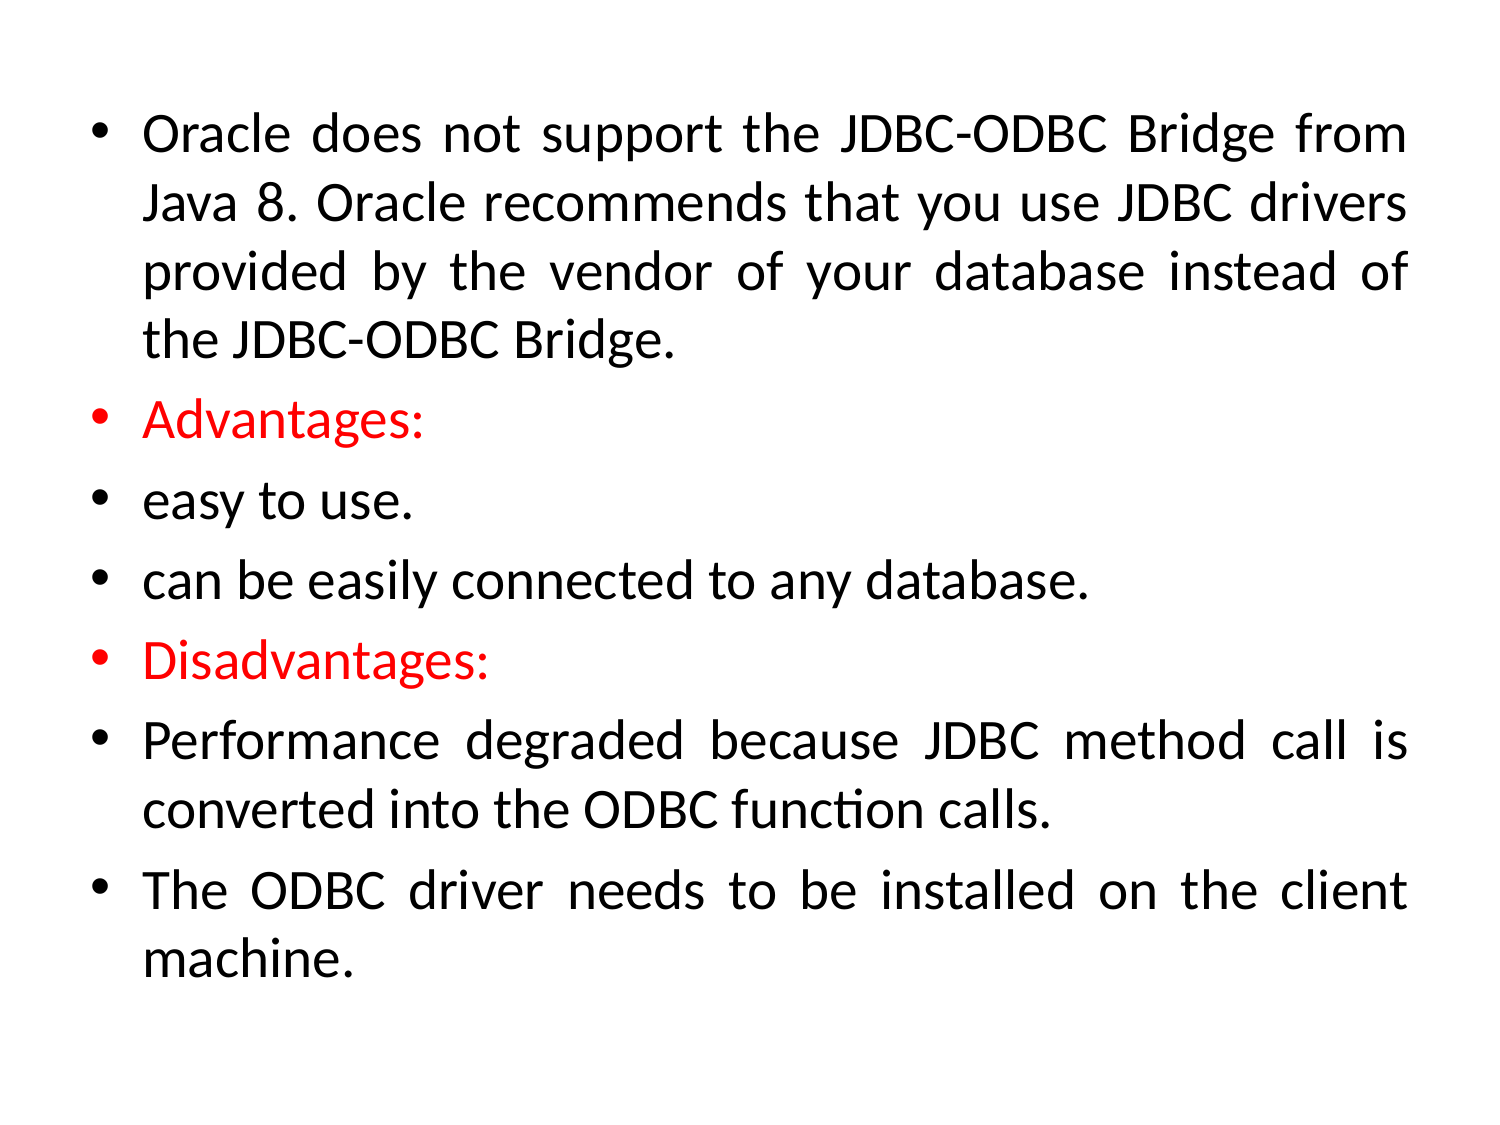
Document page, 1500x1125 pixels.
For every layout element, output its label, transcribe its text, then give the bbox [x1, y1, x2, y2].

list Oracle does not support the JDBC-ODBC Bridge from Java 8. Oracle recommends that you use JDBC drivers provided by the vendor of your database instead of the JDBC-ODBC Bridge. Advantages: easy to use. can be easily connected to any database. Disadvantages: Performance degraded because JDBC method call is converted into the ODBC function calls. The ODBC driver needs to be installed on the client machine. [75, 87, 1425, 1005]
